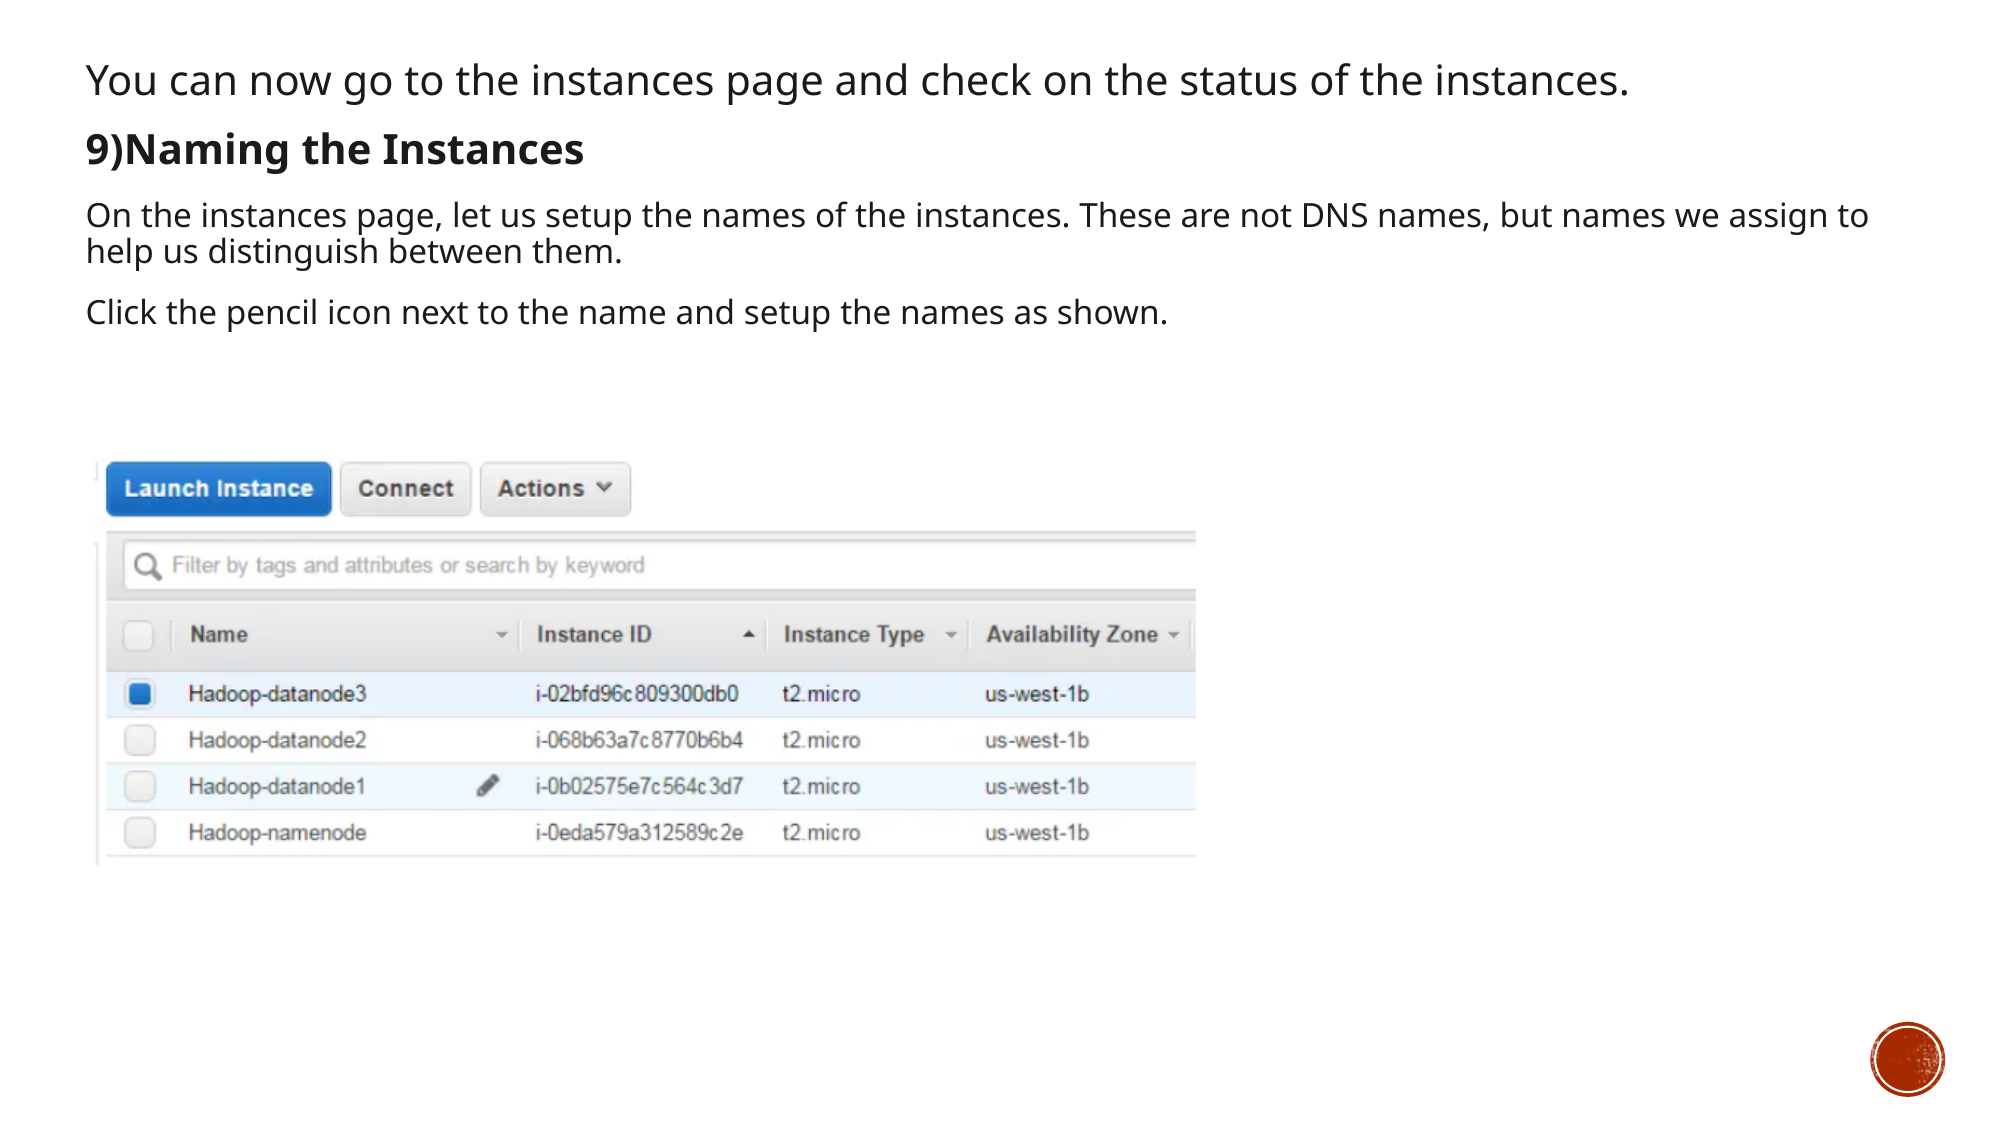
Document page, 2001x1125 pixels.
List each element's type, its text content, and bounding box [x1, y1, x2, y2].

list You can now go to the instances page and check on the status of the instances. 9)Naming the Instances On the instances page, let us setup the names of the instances. These are not DNS names, but names we assign to help us distinguish between them. Click the pencil icon next to the name and setup the names as shown. [70, 51, 1961, 1081]
picture [83, 441, 1275, 927]
